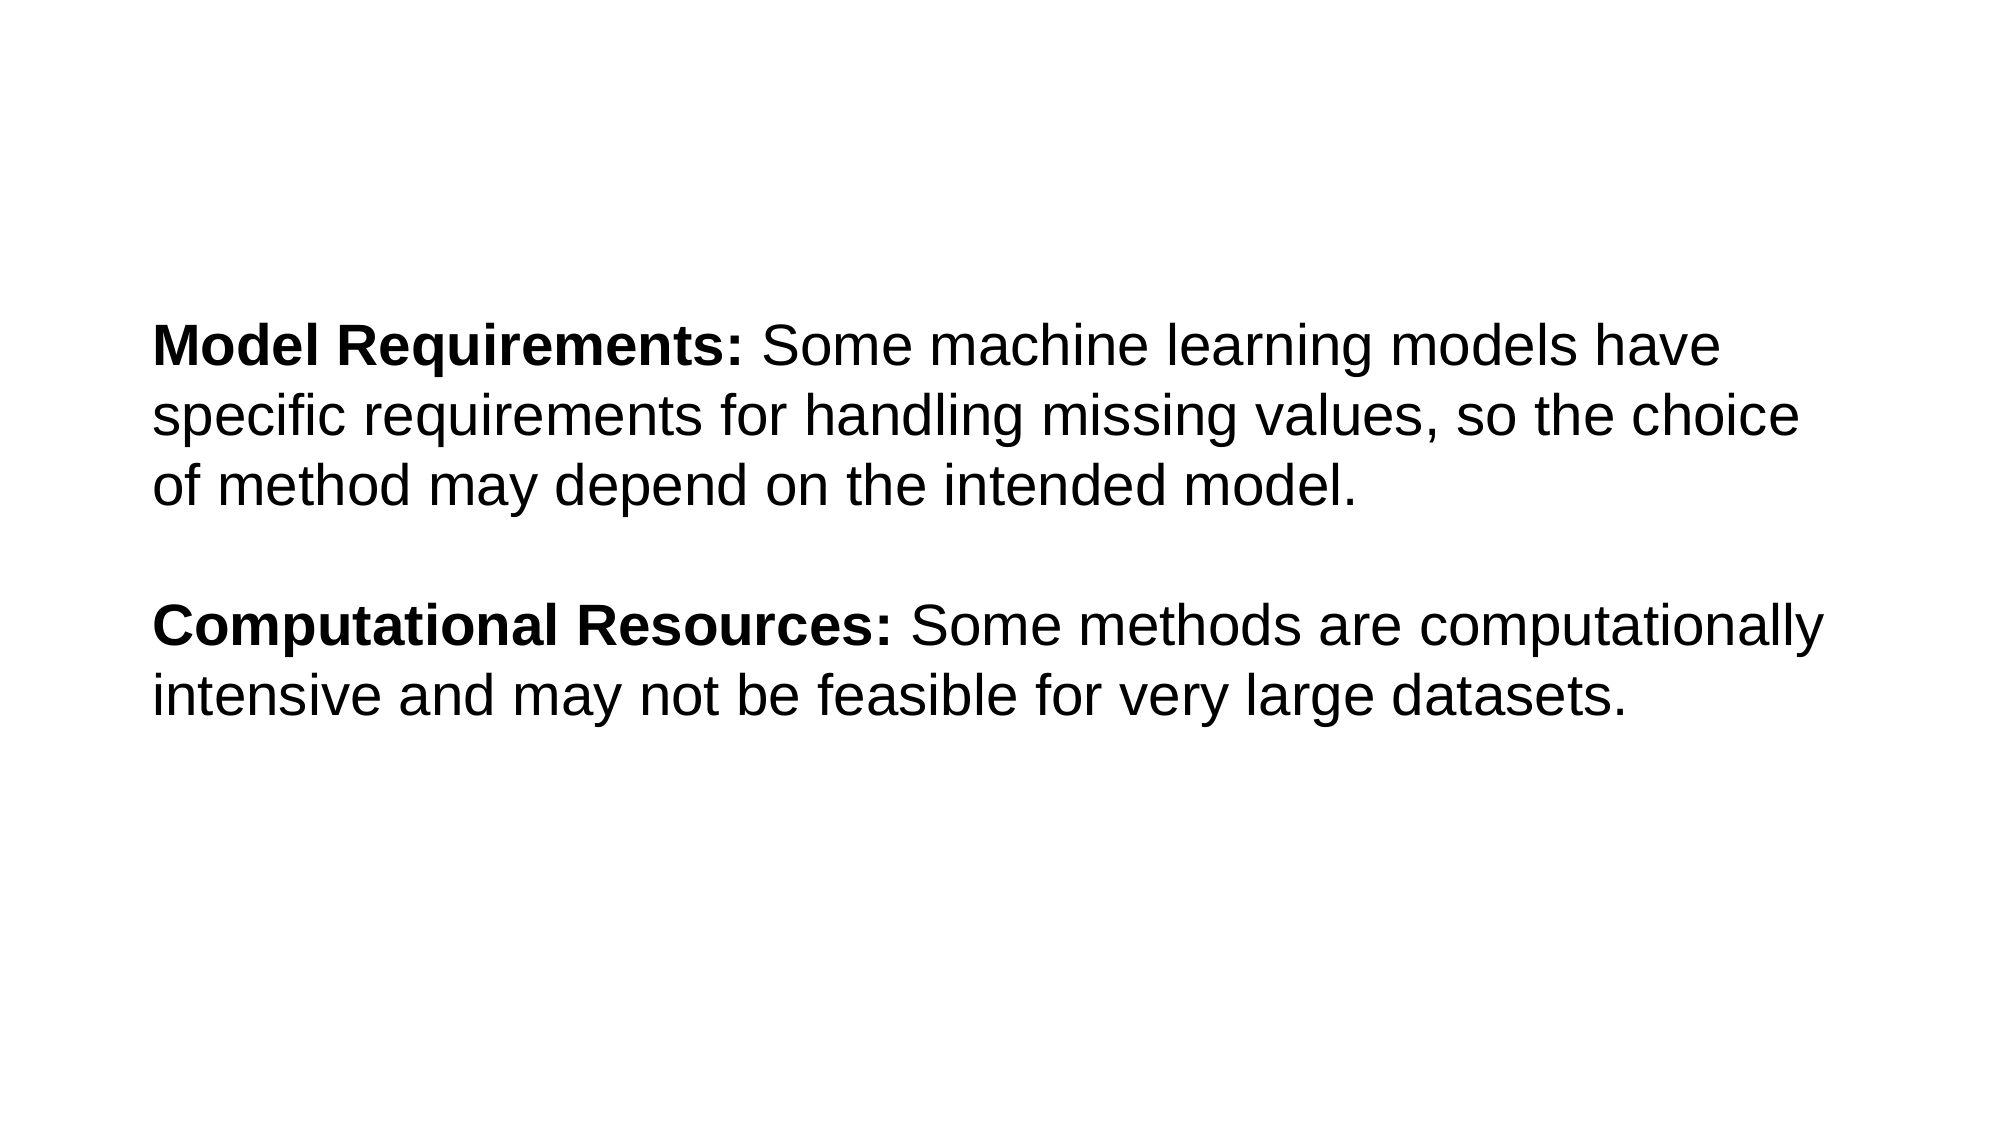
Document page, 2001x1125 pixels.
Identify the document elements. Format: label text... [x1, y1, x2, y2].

list Model Requirements: Some machine learning models have specific requirements for handling missing values, so the choice of method may depend on the intended model. Computational Resources: Some methods are computationally intensive and may not be feasible for very large datasets. [137, 299, 1863, 1014]
